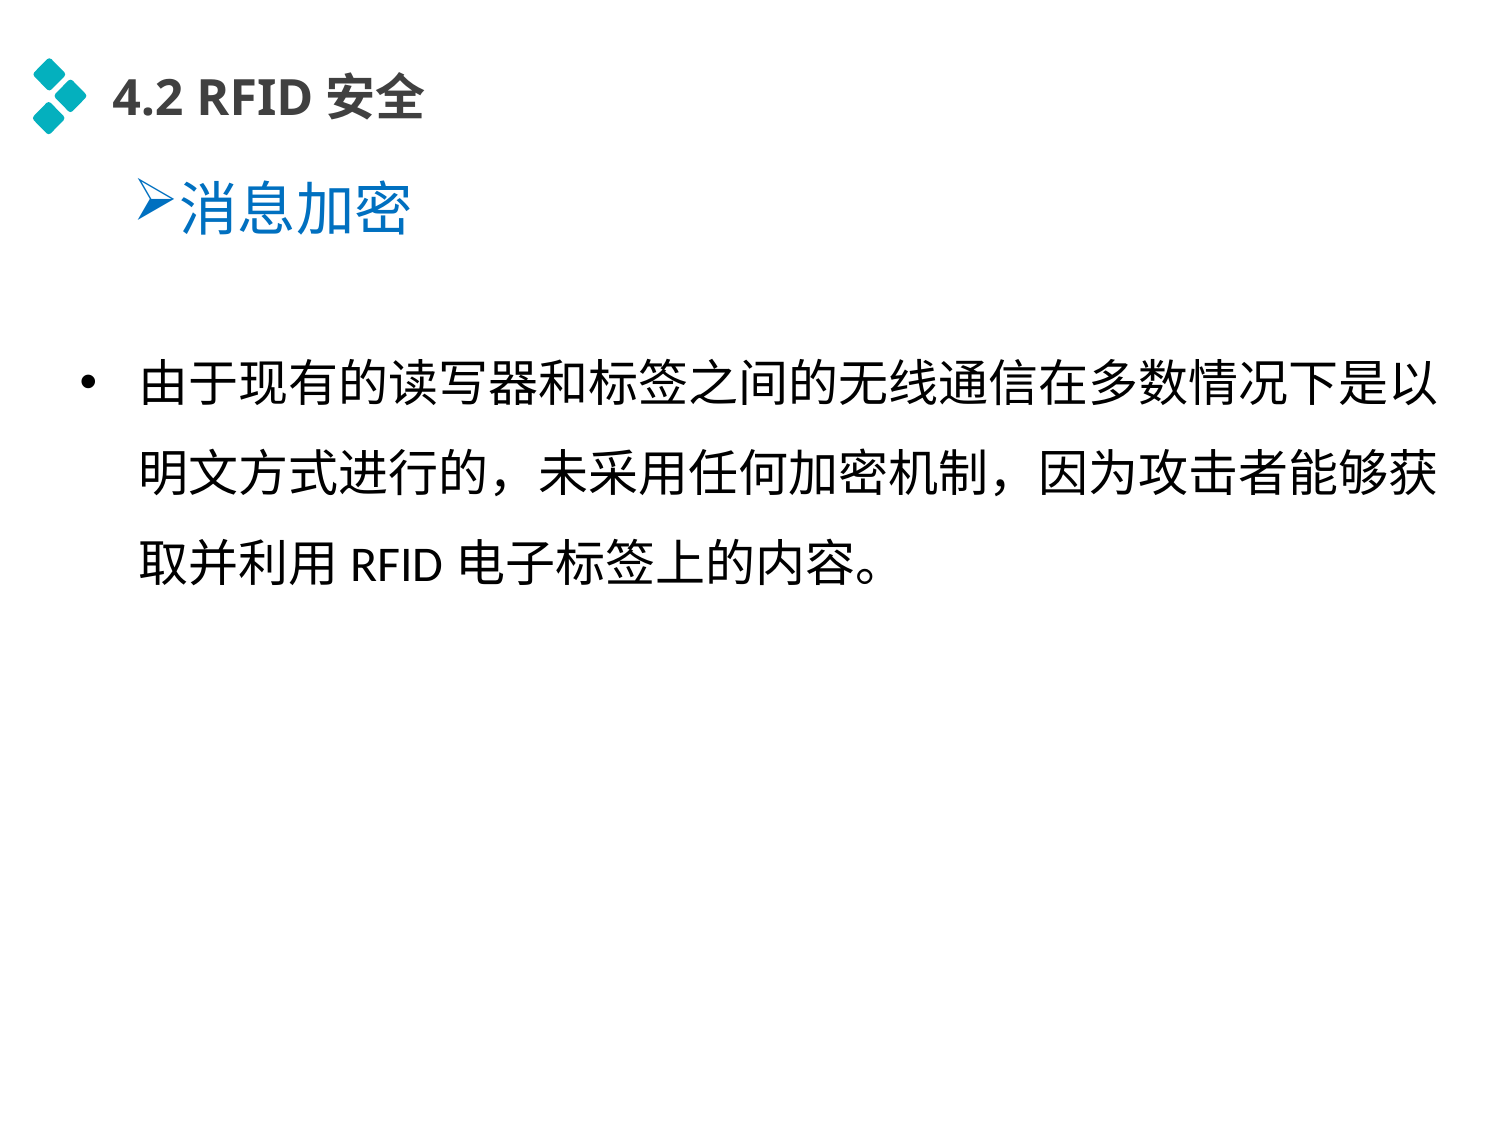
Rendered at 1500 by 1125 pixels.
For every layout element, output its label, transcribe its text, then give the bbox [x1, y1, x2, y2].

text_box [32, 102, 65, 135]
text_box 4.2 RFID安全 [100, 59, 871, 131]
text_box 消息加密 [118, 164, 593, 250]
text_box [33, 58, 66, 91]
text_box 由于现有的读写器和标签之间的无线通信在多数情况下是以明文方式进行的，未采用任何加密机制，因为攻击者能够获取并利用RFID电子标签上的内容。 [64, 313, 1458, 599]
text_box [54, 79, 87, 113]
